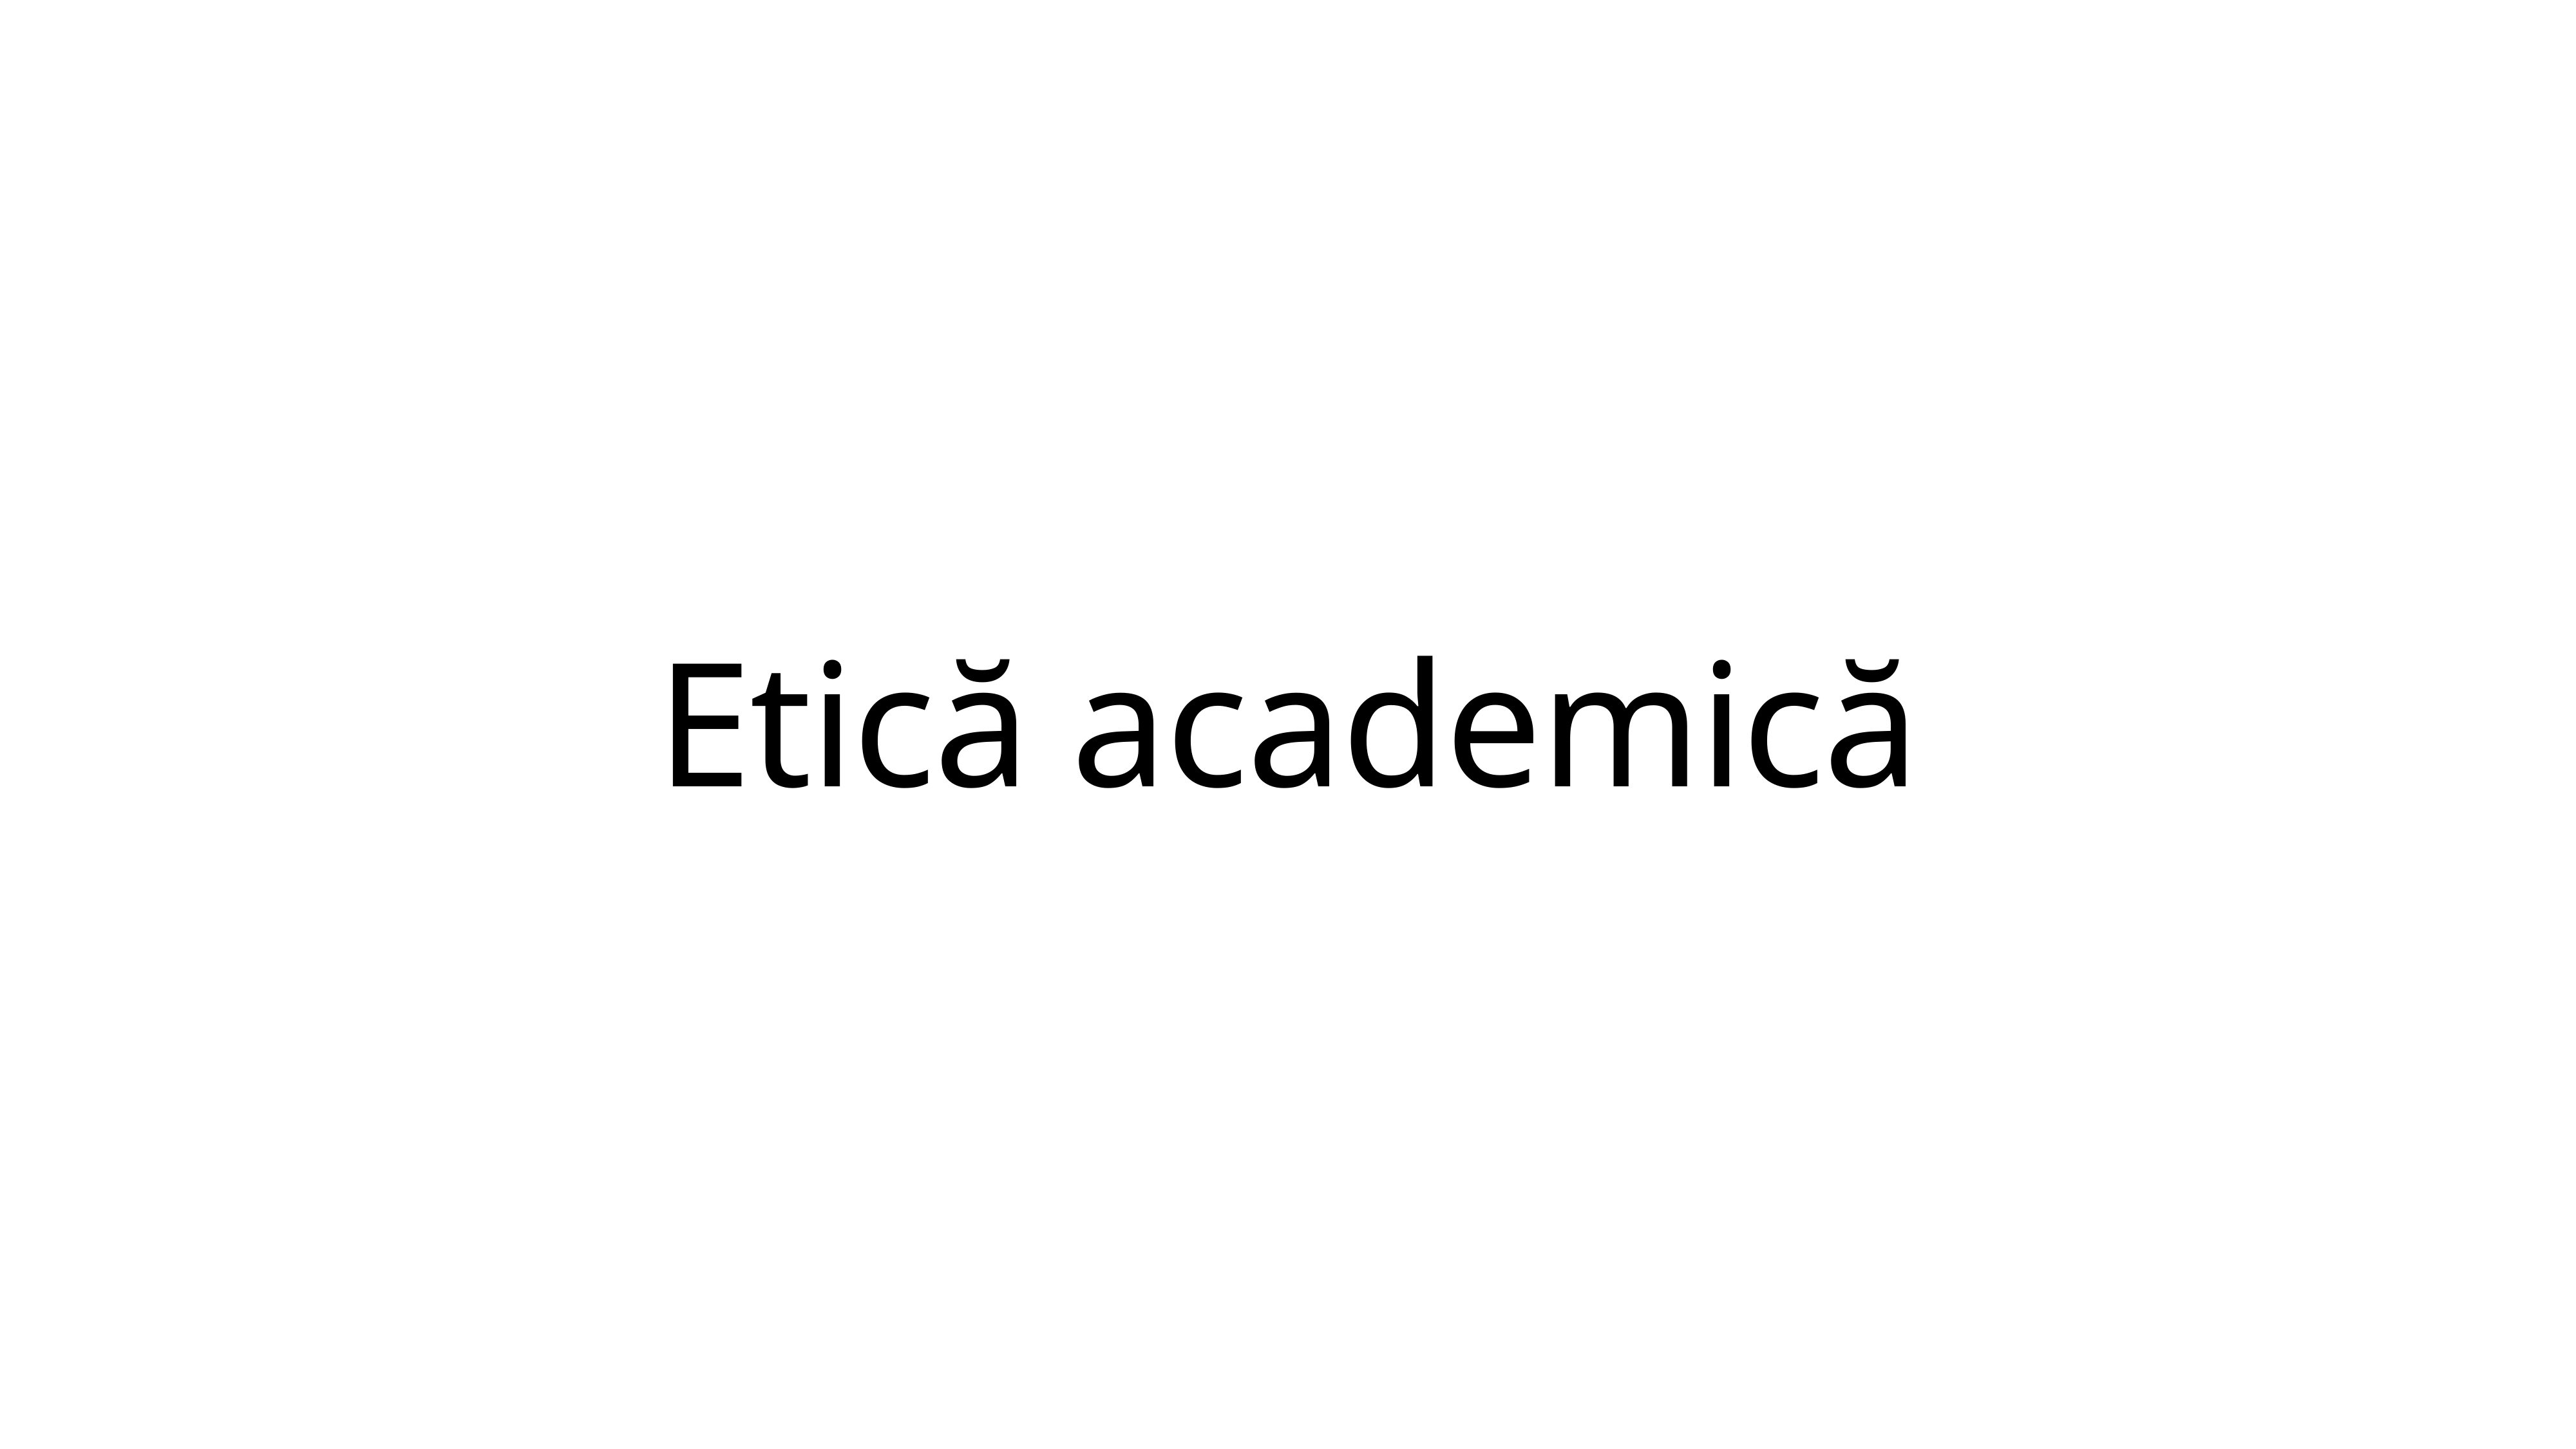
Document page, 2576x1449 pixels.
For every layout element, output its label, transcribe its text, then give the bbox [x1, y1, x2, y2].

title Etică academică [128, 374, 2448, 826]
